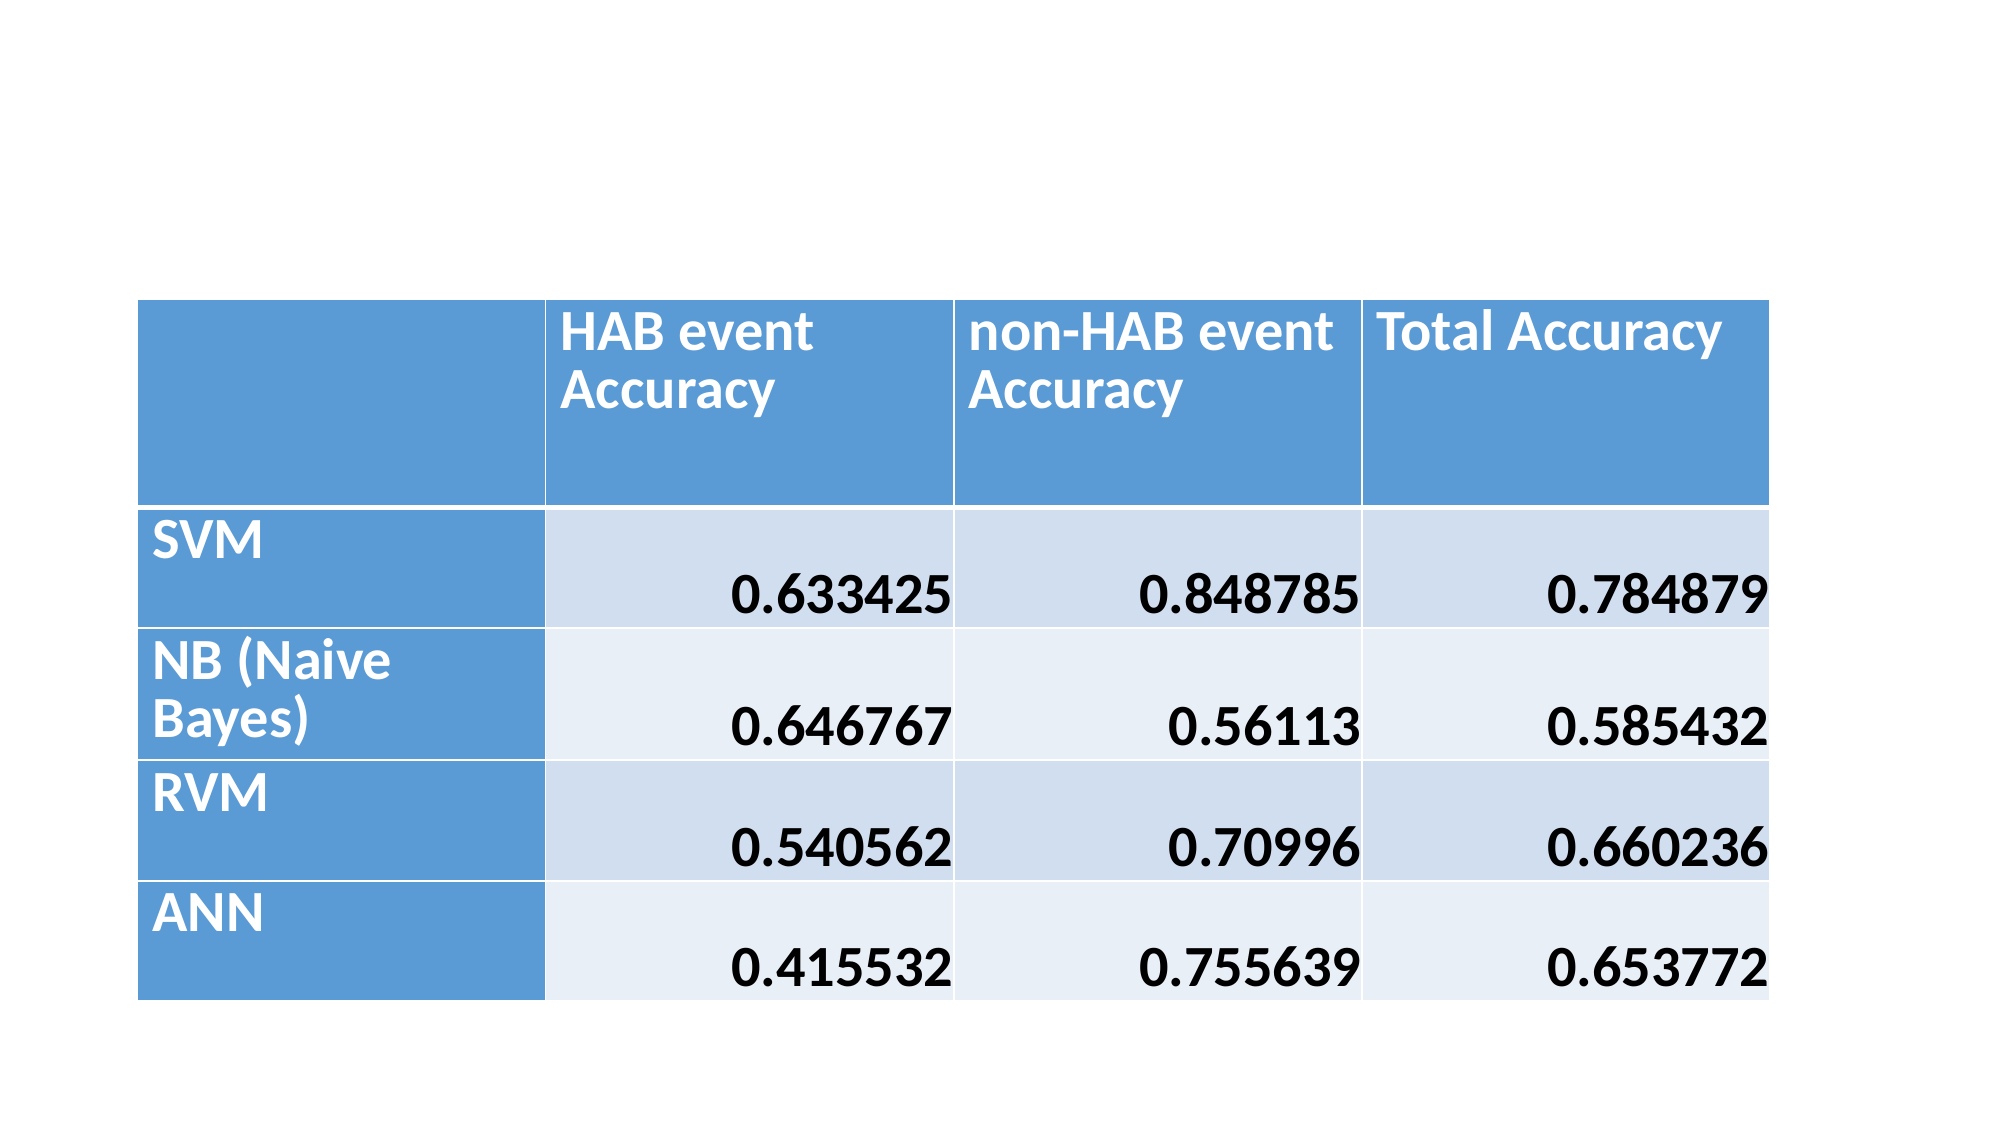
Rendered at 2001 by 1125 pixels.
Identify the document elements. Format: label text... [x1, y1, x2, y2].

table_cell ANN [138, 882, 545, 1000]
table_cell 0.660236 [1363, 761, 1769, 880]
table_cell 0.646767 [546, 629, 953, 759]
table_cell RVM [138, 761, 545, 880]
table_cell 0.784879 [1363, 510, 1769, 627]
table_header HAB event Accuracy [546, 300, 953, 505]
table_cell 0.848785 [955, 510, 1361, 627]
table_cell 0.633425 [546, 510, 953, 627]
table_cell 0.56113 [955, 629, 1361, 759]
table_header [138, 300, 545, 505]
table_cell NB (Naive Bayes) [138, 629, 545, 759]
table_header non-HAB event Accuracy [955, 300, 1361, 505]
table_cell SVM [138, 510, 545, 627]
table_cell 0.585432 [1363, 629, 1769, 759]
table_header Total Accuracy [1363, 300, 1769, 505]
table_cell 0.540562 [546, 761, 953, 880]
table_cell 0.70996 [955, 761, 1361, 880]
table_cell 0.755639 [955, 882, 1361, 1000]
table_cell 0.653772 [1363, 882, 1769, 1000]
table_cell 0.415532 [546, 882, 953, 1000]
